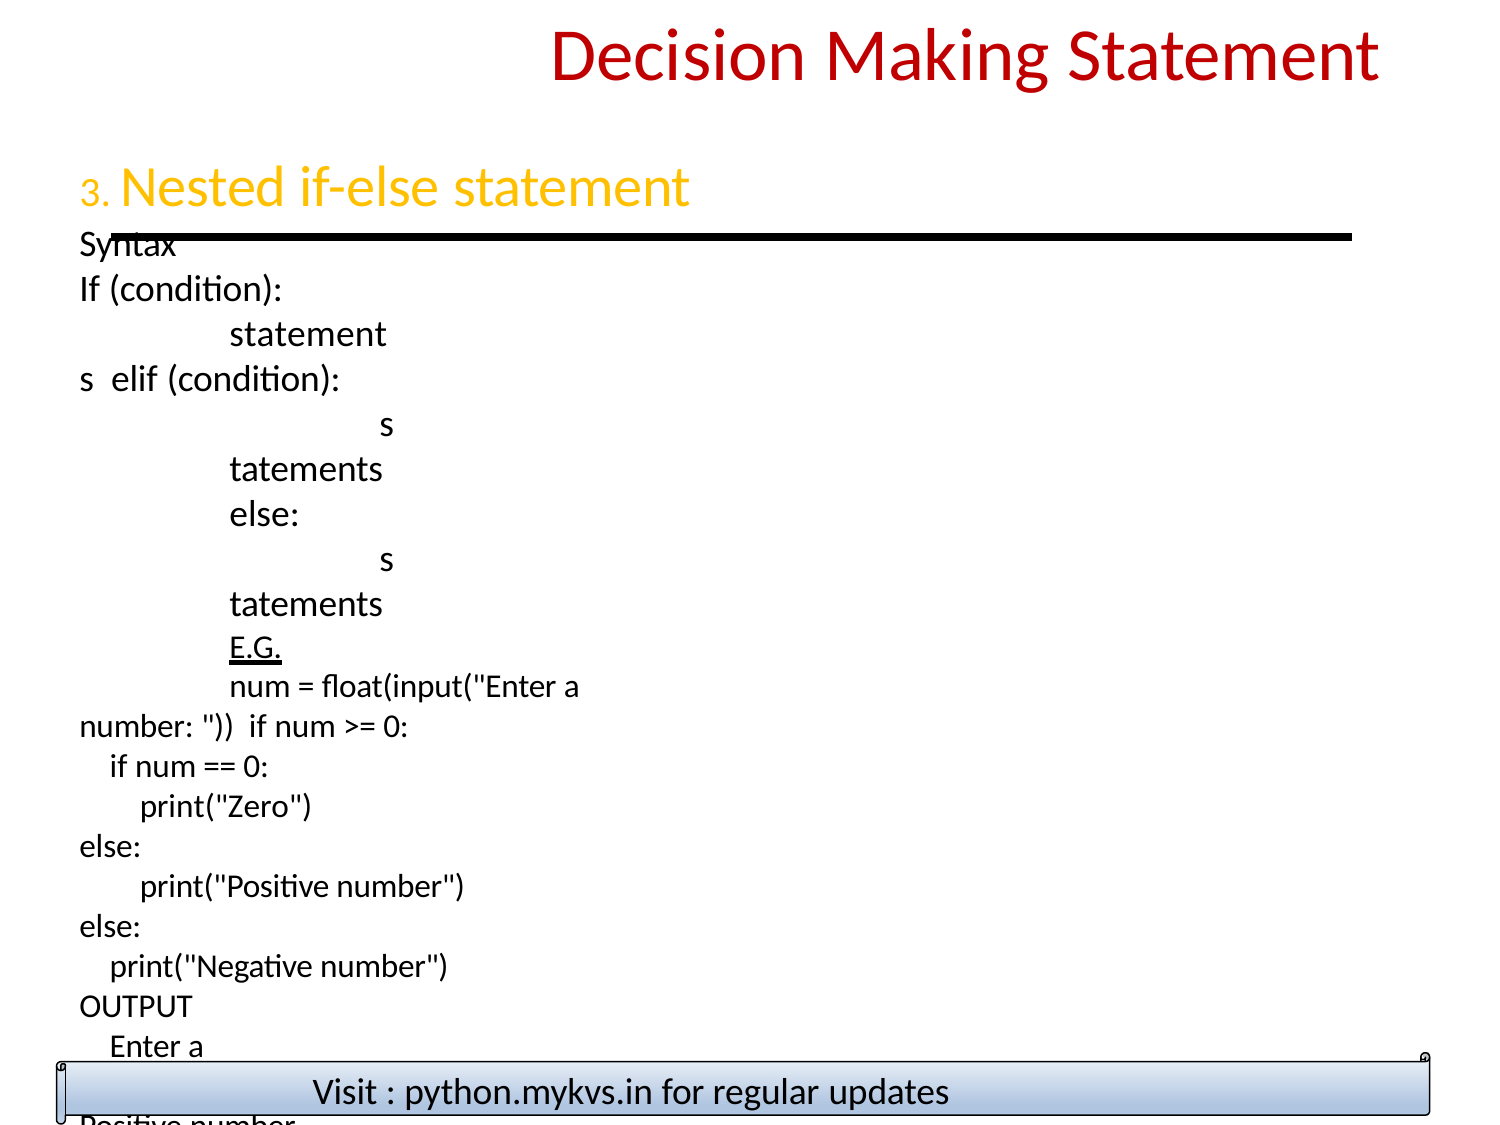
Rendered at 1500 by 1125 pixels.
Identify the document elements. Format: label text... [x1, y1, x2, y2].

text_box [55, 1051, 1431, 1125]
title Decision Making Statement [548, 3, 1387, 194]
text_box 3. Nested if-else statement Syntax If (condition): statements elif (condition): statements else: statements E.G. num = float(input("Enter a number: ")) if num >= 0: if num == 0: print("Zero") else: print("Positive number") else: print("Negative number") OUTPUT Enter a number: 5 Positive number * Write python program to find out largest of 3 numbers. [77, 145, 851, 1050]
